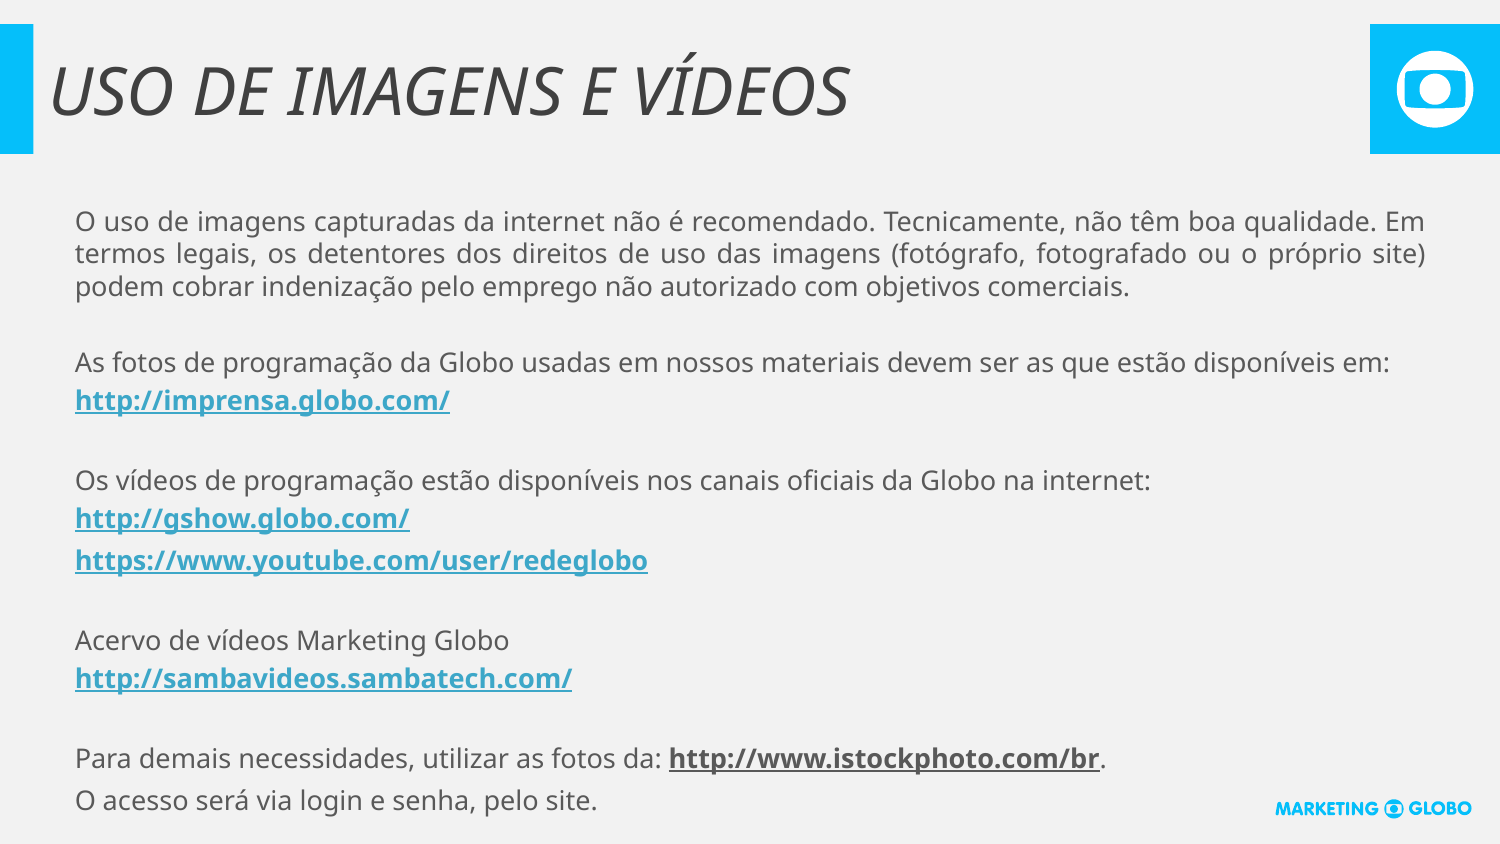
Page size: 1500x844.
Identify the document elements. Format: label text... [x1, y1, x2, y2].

title USO DE IMAGENS E VÍDEOS [33, 24, 1367, 155]
list O uso de imagens capturadas da internet não é recomendado. Tecnicamente, não têm boa qualidade. Em termos legais, os detentores dos direitos de uso das imagens (fotógrafo, fotografado ou o próprio site) podem cobrar indenização pelo emprego não autorizado com objetivos comerciais. As fotos de programação da Globo usadas em nossos materiais devem ser as que estão disponíveis em: http://imprensa.globo.com/ Os vídeos de programação estão disponíveis nos canais oficiais da Globo na internet: http://gshow.globo.com/ https://www.youtube.com/user/redeglobo Acervo de vídeos Marketing Globo http://sambavideos.sambatech.com/ Para demais necessidades, utilizar as fotos da: http://www.istockphoto.com/br. O acesso será via login e senha, pelo site. [60, 196, 1440, 768]
